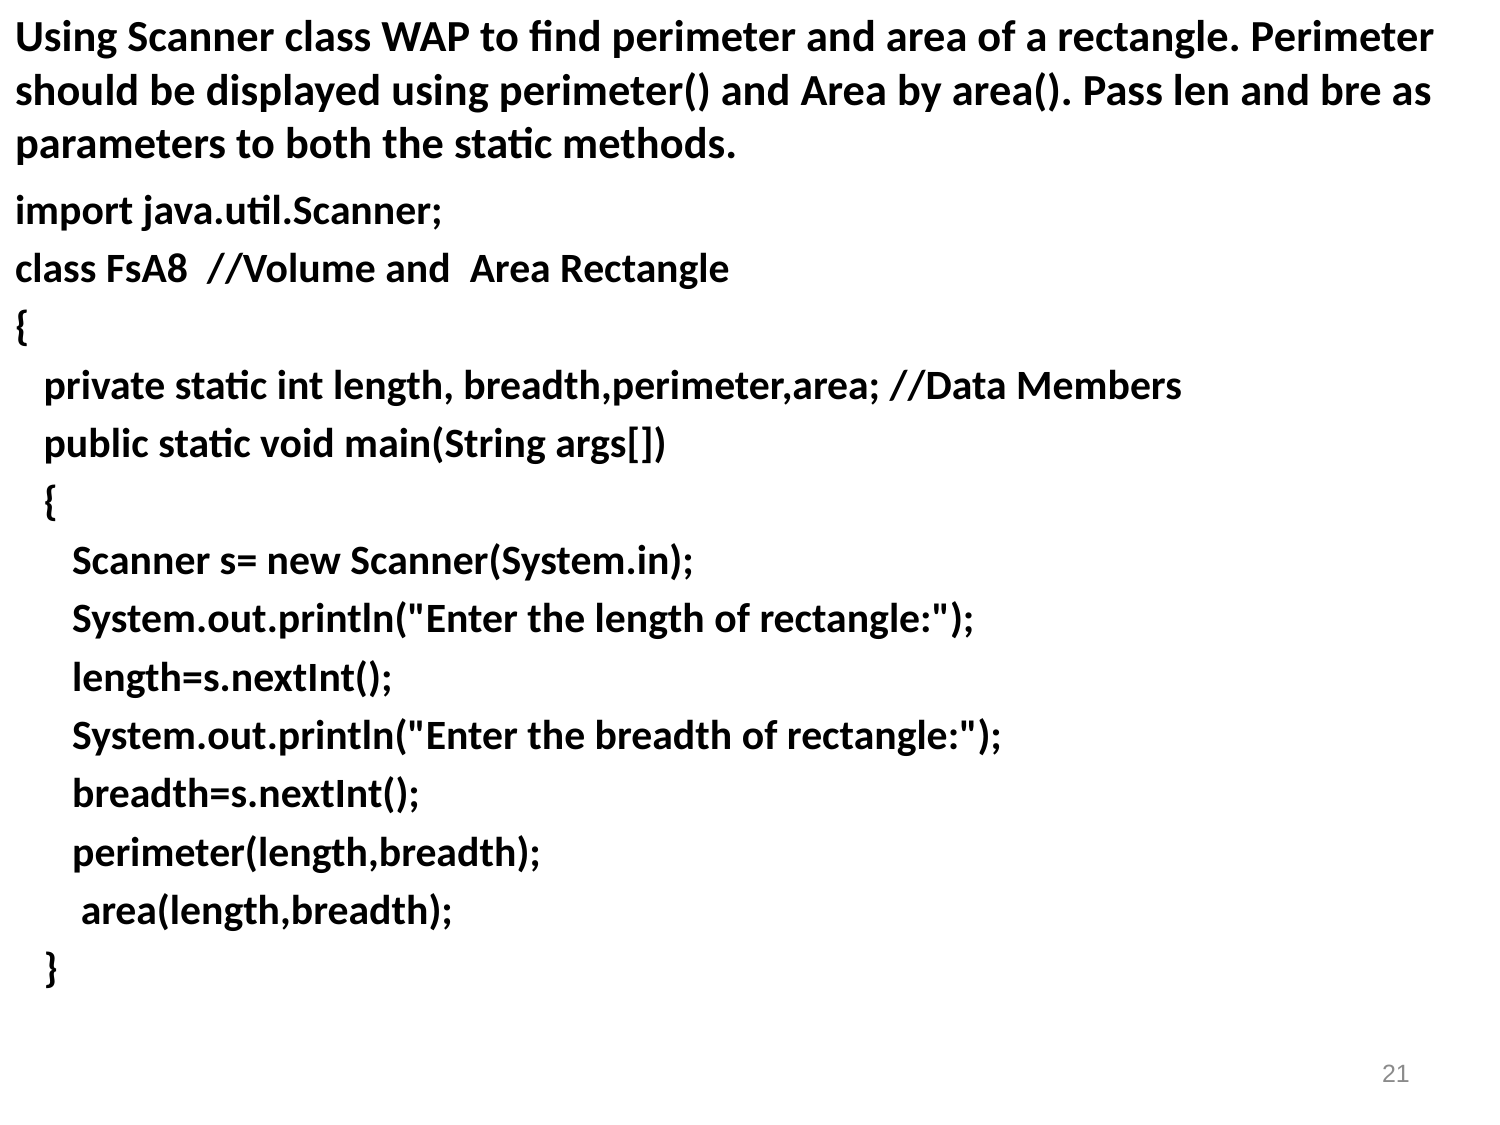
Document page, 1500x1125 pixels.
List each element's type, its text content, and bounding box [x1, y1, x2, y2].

title Using Scanner class WAP to find perimeter and area of a rectangle. Perimeter should be displayed using perimeter() and Area by area(). Pass len and bre as parameters to both the static methods. [0, 0, 1500, 175]
slide_number 21 [1074, 1042, 1425, 1103]
list import java.util.Scanner; class FsA8 //Volume and Area Rectangle { private static int length, breadth,perimeter,area; //Data Members public static void main(String args[]) { Scanner s= new Scanner(System.in); System.out.println("Enter the length of rectangle:"); length=s.nextInt(); System.out.println("Enter the breadth of rectangle:"); breadth=s.nextInt(); perimeter(length,breadth); area(length,breadth); } [0, 174, 1469, 1088]
